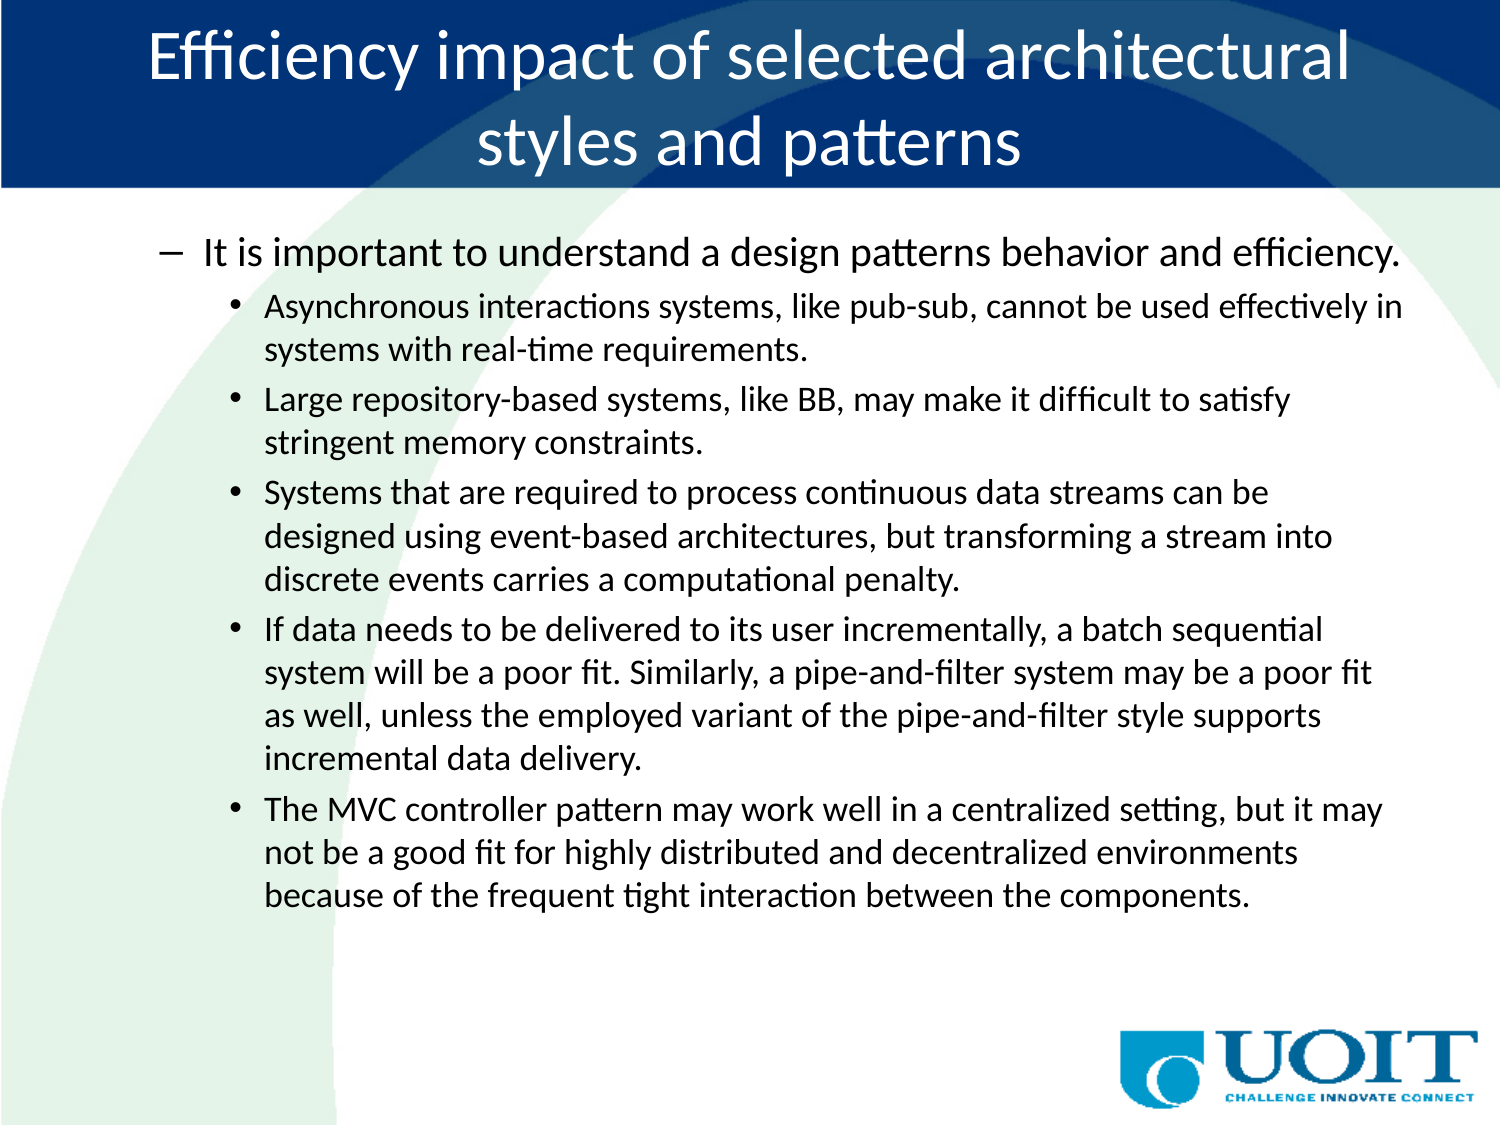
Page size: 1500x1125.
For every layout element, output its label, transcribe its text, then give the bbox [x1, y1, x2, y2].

picture [0, 0, 1500, 1125]
list It is important to understand a design patterns behavior and efficiency. Asynchronous interactions systems, like pub-sub, cannot be used effectively in systems with real-time requirements. Large repository-based systems, like BB, may make it difﬁcult to satisfy stringent memory constraints. Systems that are required to process continuous data streams can be designed using event-based architectures, but transforming a stream into discrete events carries a computational penalty. If data needs to be delivered to its user incrementally, a batch sequential system will be a poor ﬁt. Similarly, a pipe-and-ﬁlter system may be a poor ﬁt as well, unless the employed variant of the pipe-and-ﬁlter style supports incremental data delivery. The MVC controller pattern may work well in a centralized setting, but it may not be a good ﬁt for highly distributed and decentralized environments because of the frequent tight interaction between the components. [75, 217, 1425, 960]
title Efficiency impact of selected architectural styles and patterns [75, 0, 1425, 188]
